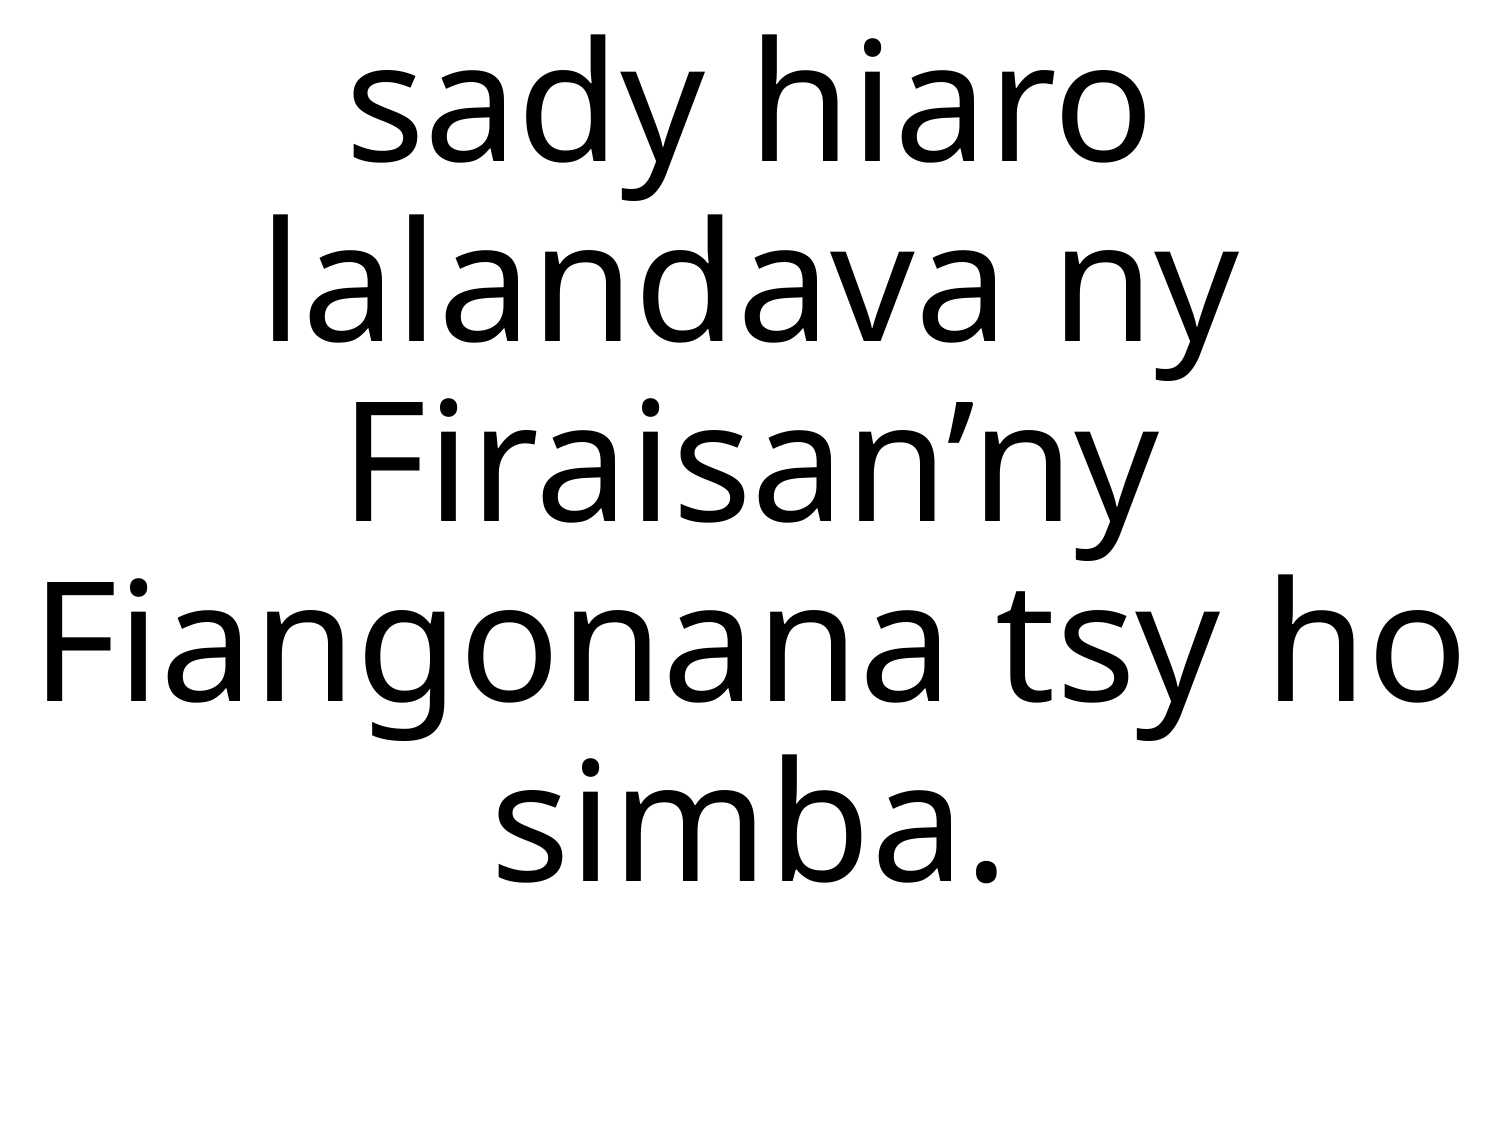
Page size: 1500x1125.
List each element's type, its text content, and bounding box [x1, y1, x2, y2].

title sady hiaro lalandava ny Firaisan’ny Fiangonana tsy ho simba. [0, 0, 1500, 1125]
